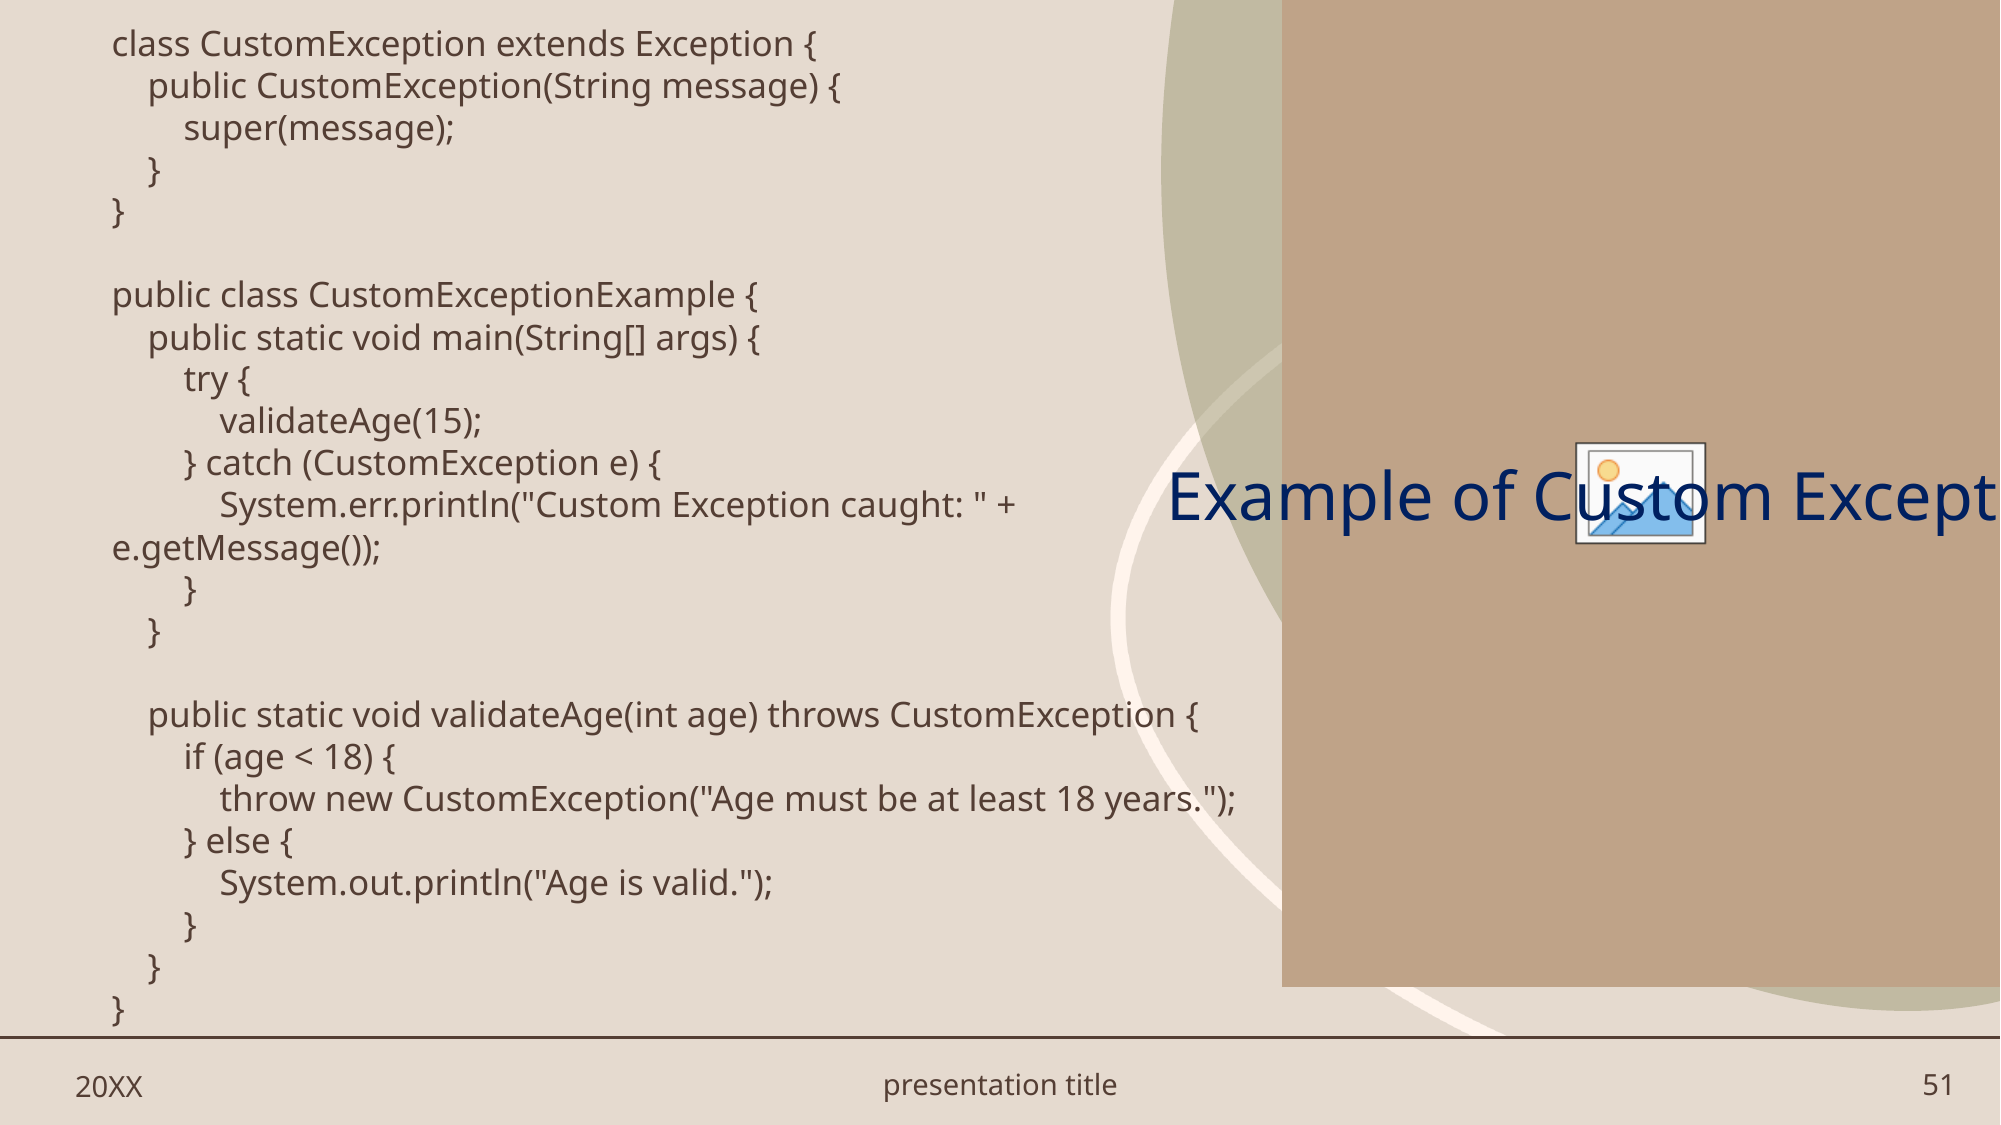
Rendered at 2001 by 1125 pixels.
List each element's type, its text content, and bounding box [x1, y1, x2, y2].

slide_number 20XX [60, 1060, 222, 1112]
slide_number 51 [1808, 1060, 1971, 1112]
footer presentation title [718, 1060, 1283, 1112]
picture [1268, 0, 2000, 1036]
list class CustomException extends Exception { public CustomException(String message) { super(message); } } public class CustomExceptionExample { public static void main(String[] args) { try { validateAge(15); } catch (CustomException e) { System.err.println("Custom Exception caught: " + e.getMessage()); } } public static void validateAge(int age) throws CustomException { if (age < 18) { throw new CustomException("Age must be at least 18 years."); } else { System.out.println("Age is valid."); } } } [96, 13, 1268, 1101]
